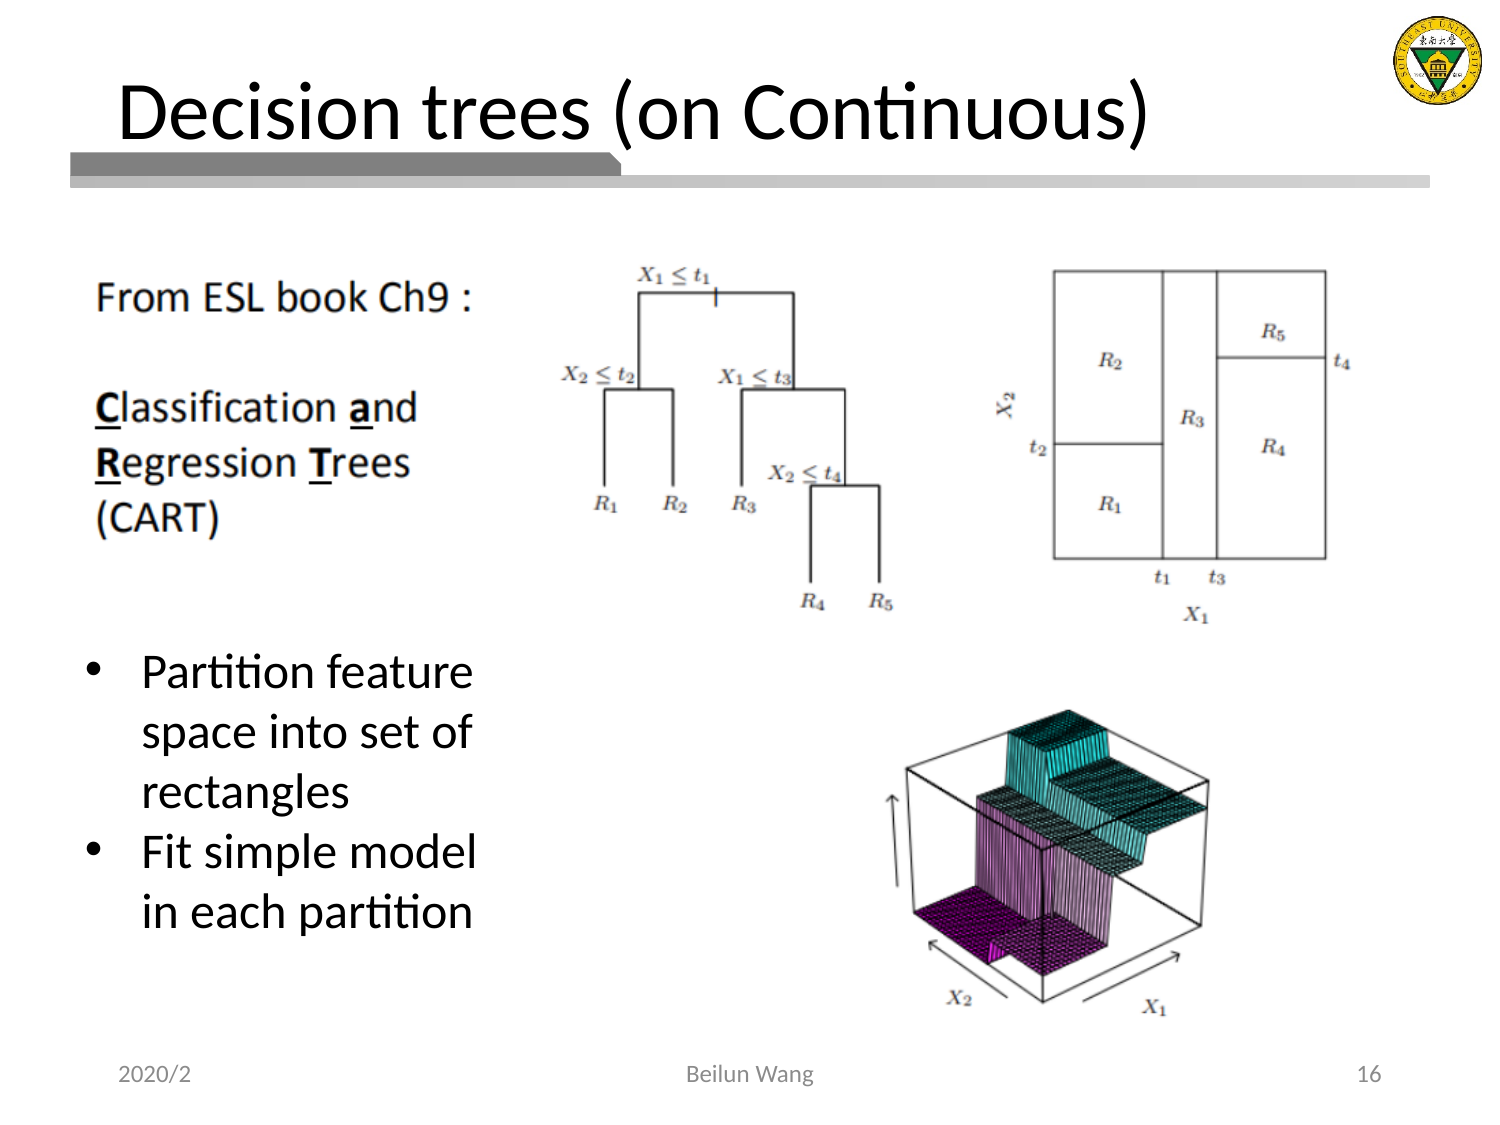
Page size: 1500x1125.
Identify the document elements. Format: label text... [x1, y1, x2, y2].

picture [837, 684, 1256, 1042]
slide_number 16 [1059, 1042, 1397, 1103]
picture [1393, 16, 1482, 105]
slide_number 2020/2 [103, 1042, 441, 1103]
picture [537, 195, 938, 651]
picture [969, 228, 1387, 646]
footer Beilun Wang [496, 1042, 1004, 1103]
picture [83, 249, 488, 558]
text_box Partition feature space into set of rectangles Fit simple model in each partition [70, 630, 522, 946]
title Decision trees (on Continuous) [103, 59, 1361, 156]
